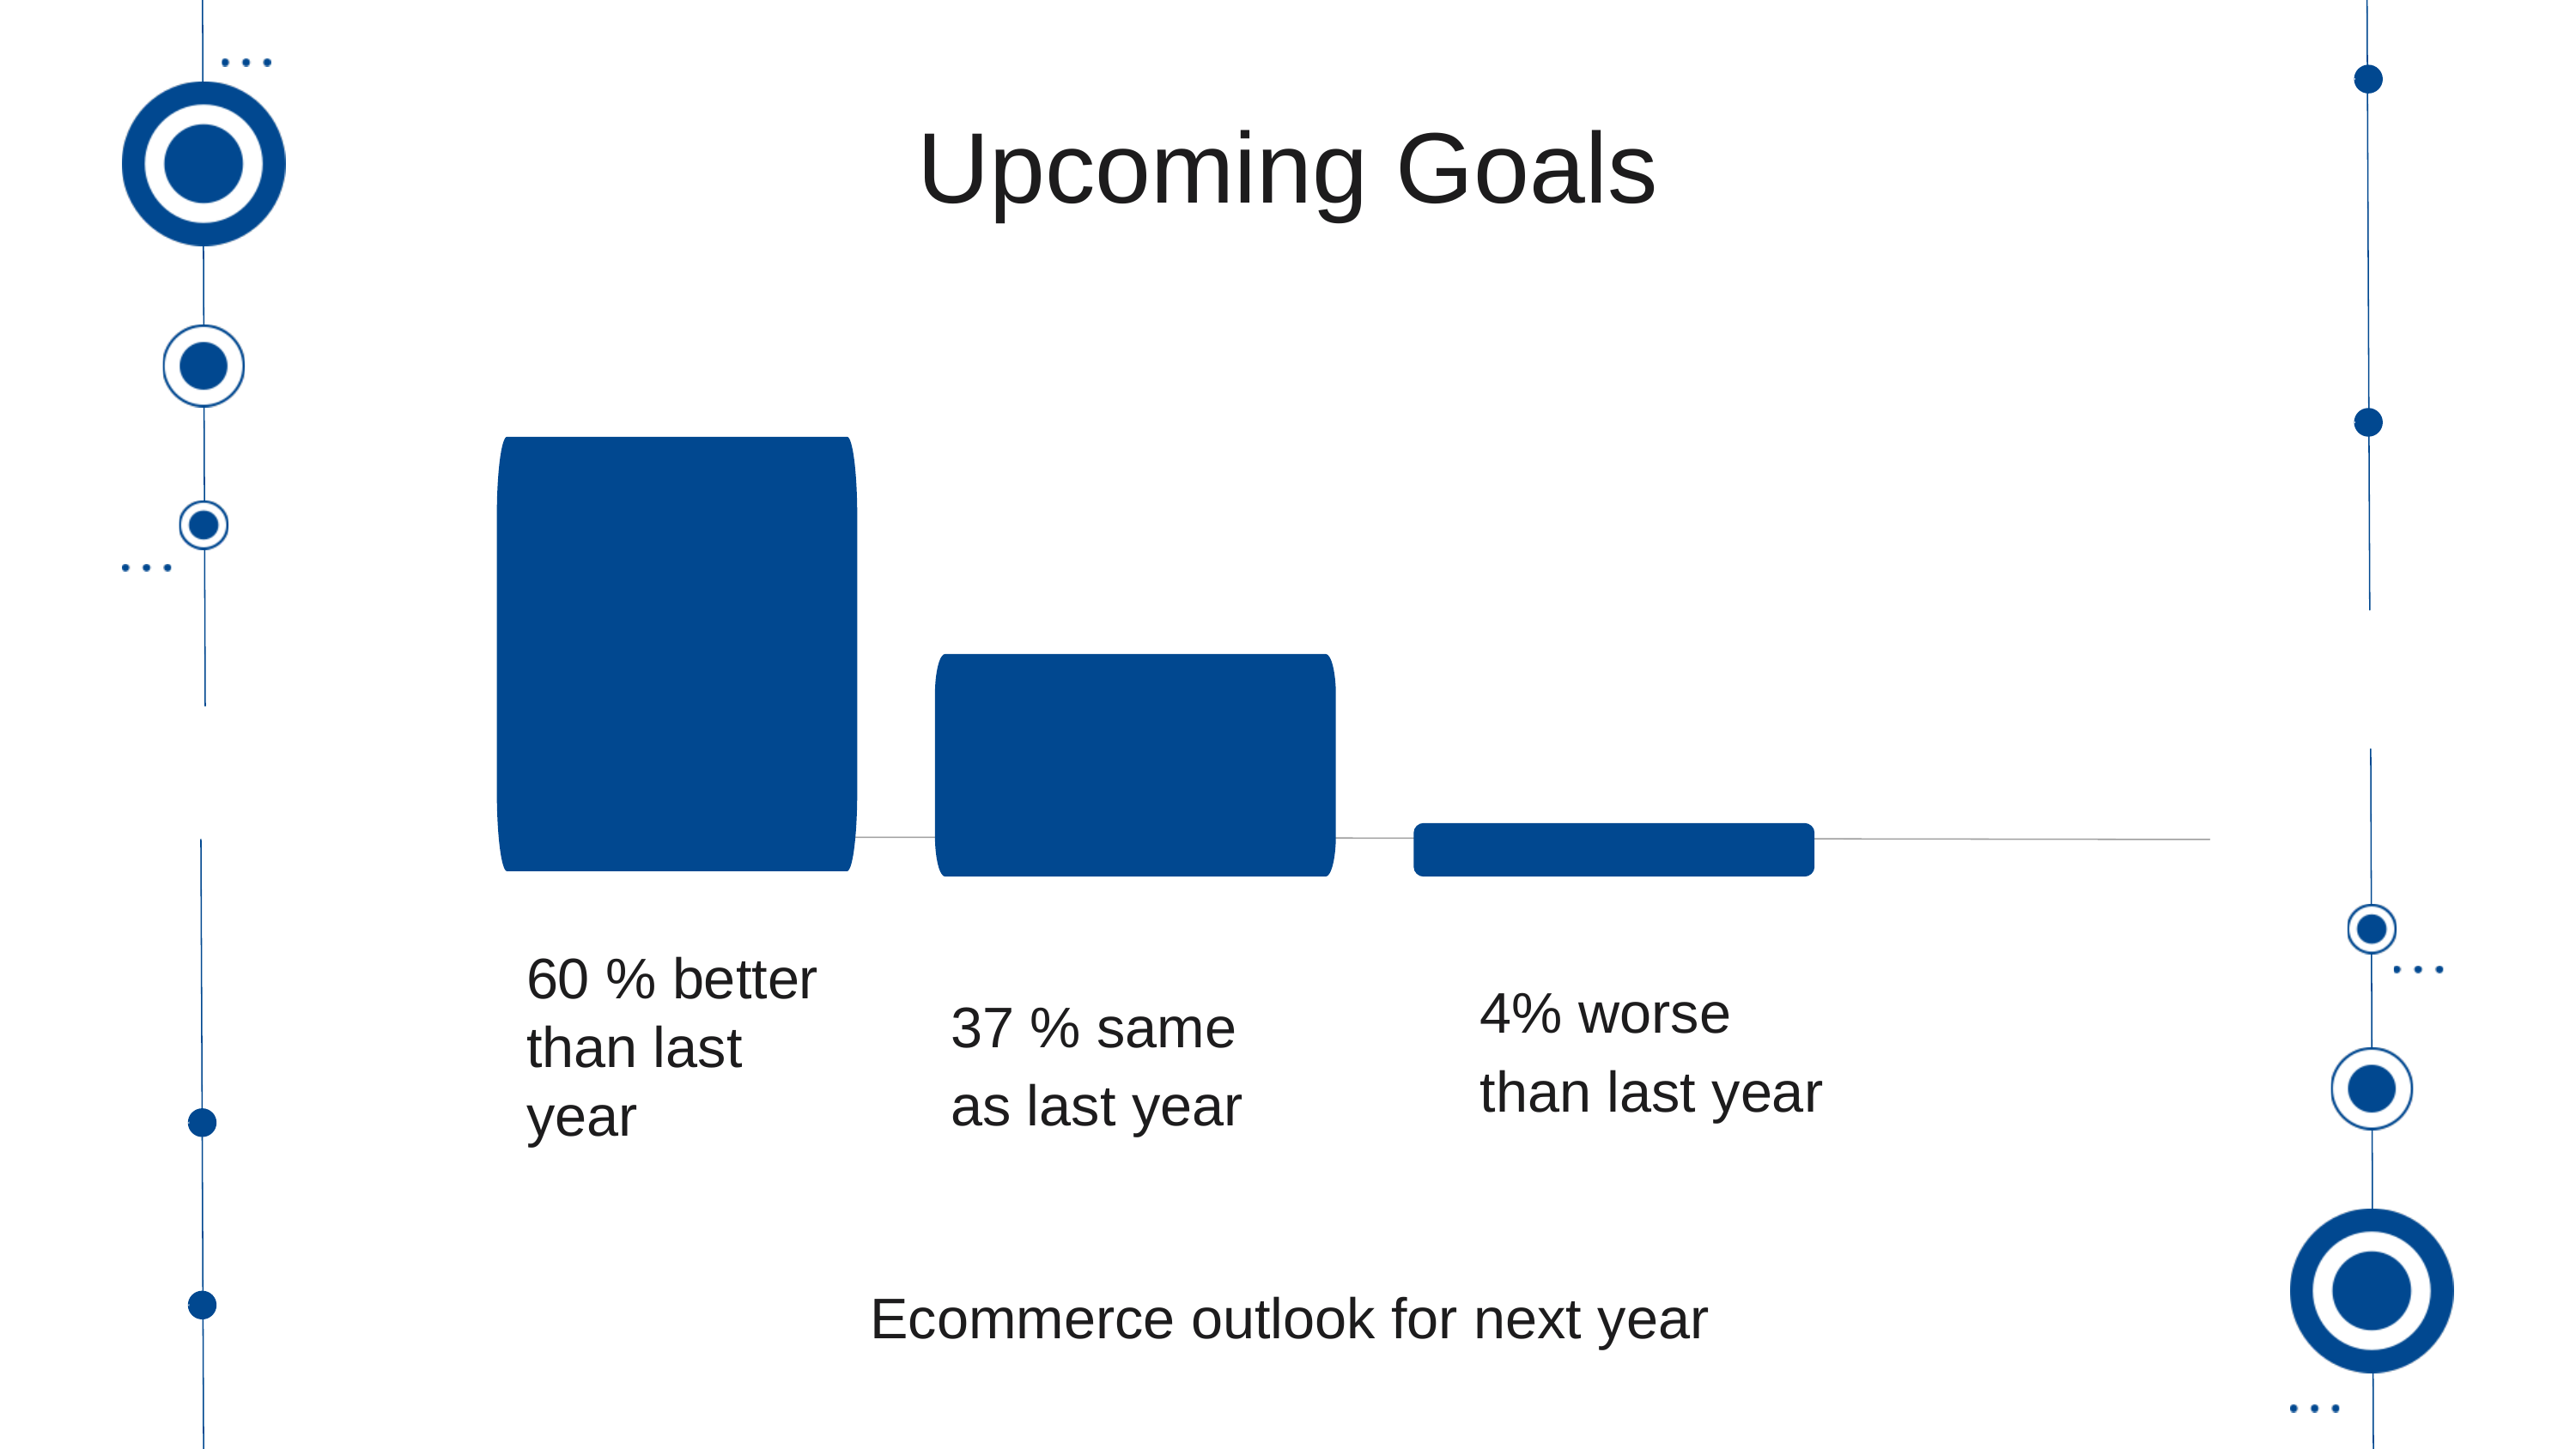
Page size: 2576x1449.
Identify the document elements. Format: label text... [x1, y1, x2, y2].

text_box 37 % same as last year [951, 979, 1287, 1138]
text_box [2290, 1404, 2340, 1413]
text_box [2347, 904, 2397, 955]
text_box [222, 58, 271, 67]
text_box [2393, 966, 2444, 973]
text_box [2354, 408, 2384, 437]
text_box Ecommerce outlook for next year [527, 1281, 1710, 1350]
text_box [2290, 1209, 2454, 1373]
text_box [934, 653, 1336, 877]
text_box [179, 500, 229, 550]
text_box [121, 564, 172, 573]
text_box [496, 436, 858, 872]
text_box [187, 1107, 217, 1137]
text_box [162, 324, 246, 408]
text_box Upcoming Goals [526, 102, 2050, 223]
text_box [121, 82, 286, 246]
text_box [2330, 1047, 2414, 1131]
text_box 60 % better than last year [526, 941, 858, 1148]
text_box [2354, 64, 2384, 94]
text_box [1413, 822, 1815, 877]
text_box 4% worse than last year [1479, 965, 1851, 1124]
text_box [187, 1290, 217, 1320]
